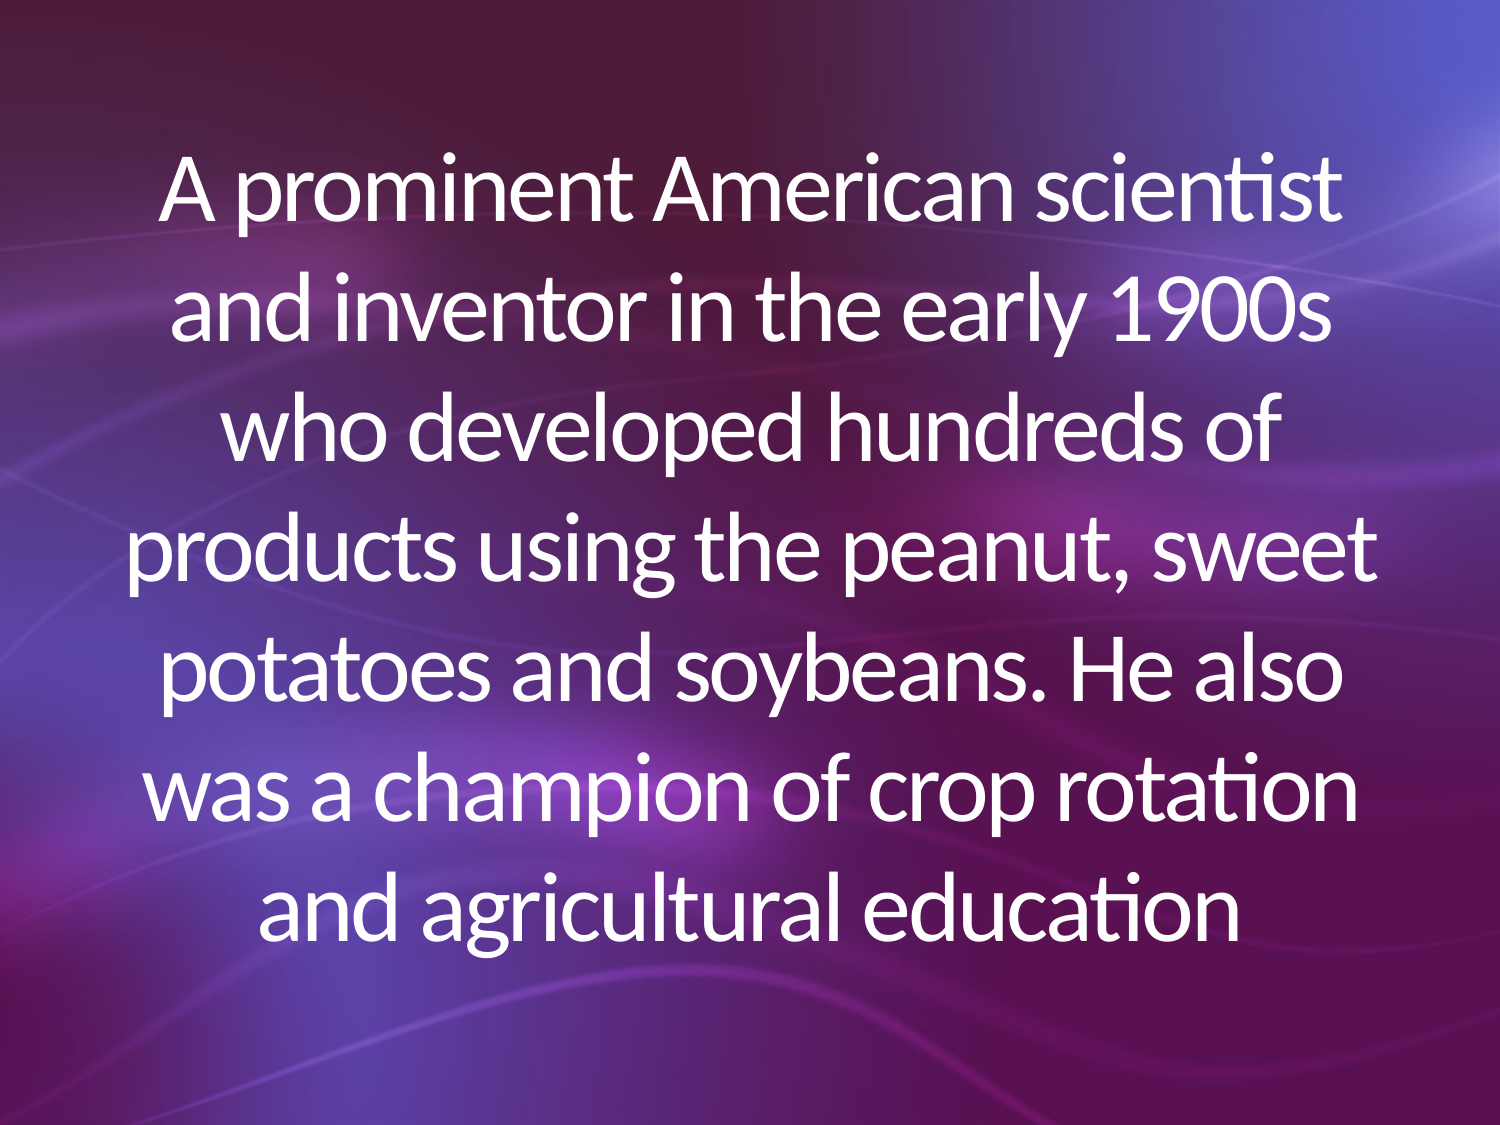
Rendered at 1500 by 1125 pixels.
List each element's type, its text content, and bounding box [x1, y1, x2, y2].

picture [0, 0, 1500, 1125]
title A prominent American scientist and inventor in the early 1900s who developed hundreds of products using the peanut, sweet potatoes and soybeans. He also was a champion of crop rotation and agricultural education [75, 45, 1425, 1038]
